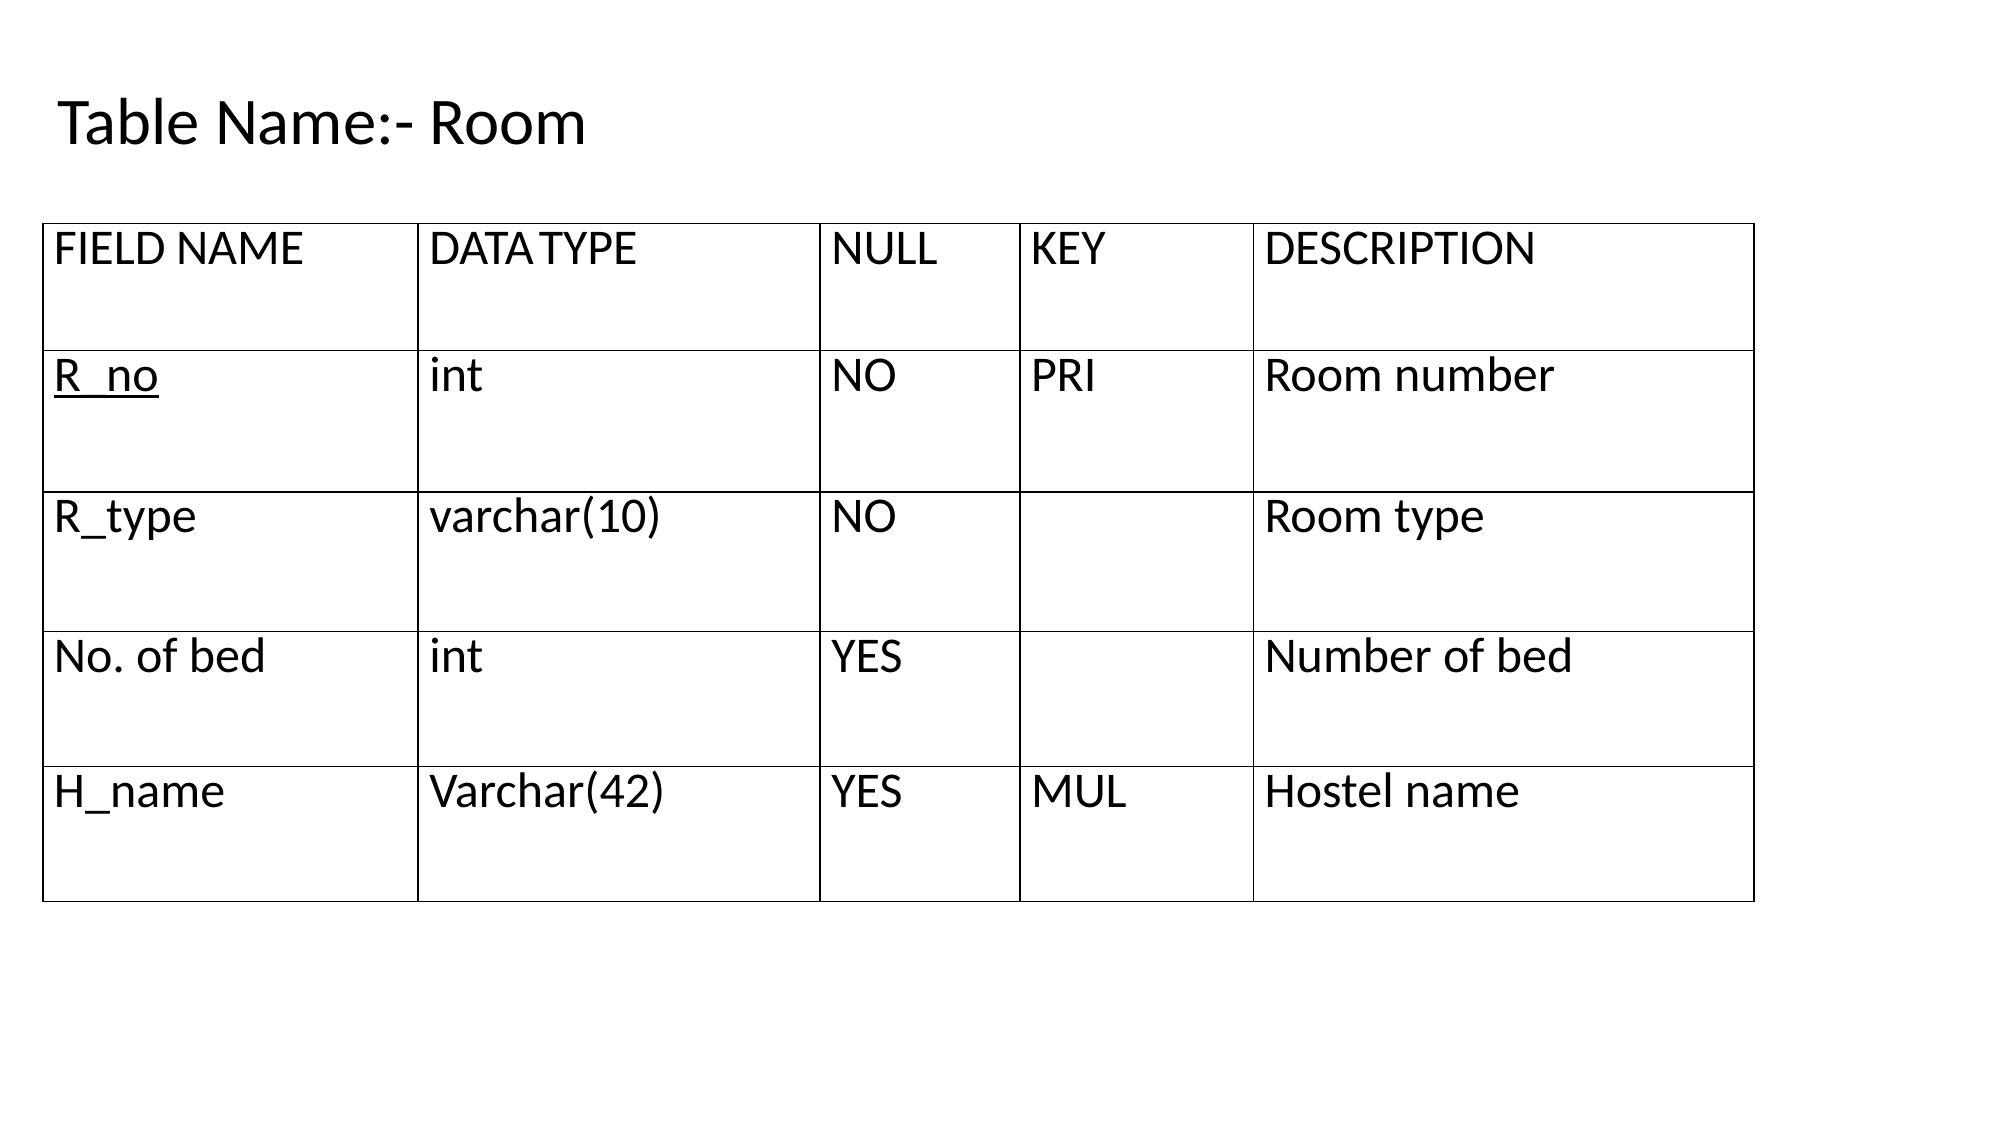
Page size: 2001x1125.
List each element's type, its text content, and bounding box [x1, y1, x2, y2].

table_cell YES [821, 767, 1019, 901]
table_cell varchar(10) [419, 493, 819, 631]
table_cell R_no [44, 351, 417, 491]
table_cell Varchar(42) [419, 767, 819, 901]
table_cell NO [821, 351, 1019, 491]
table_header KEY [1021, 224, 1253, 350]
table_cell Room type [1254, 493, 1753, 631]
table_cell [1021, 493, 1253, 631]
table_header NULL [821, 224, 1019, 350]
table_cell Room number [1254, 351, 1753, 491]
table_cell YES [821, 632, 1019, 766]
table_cell Number of bed [1254, 632, 1753, 766]
table_cell int [419, 632, 819, 766]
table_header DATA TYPE [419, 224, 819, 350]
table_cell No. of bed [44, 632, 417, 766]
table_cell H_name [44, 767, 417, 901]
table_cell PRI [1021, 351, 1253, 491]
table_cell NO [821, 493, 1019, 631]
table_cell [1021, 632, 1253, 766]
table_cell R_type [44, 493, 417, 631]
table_cell Hostel name [1254, 767, 1753, 901]
table_header FIELD NAME [44, 224, 417, 350]
table_header DESCRIPTION [1254, 224, 1753, 350]
table_cell MUL [1021, 767, 1253, 901]
text_box Table Name:- Room [42, 70, 664, 166]
table_cell int [419, 351, 819, 491]
